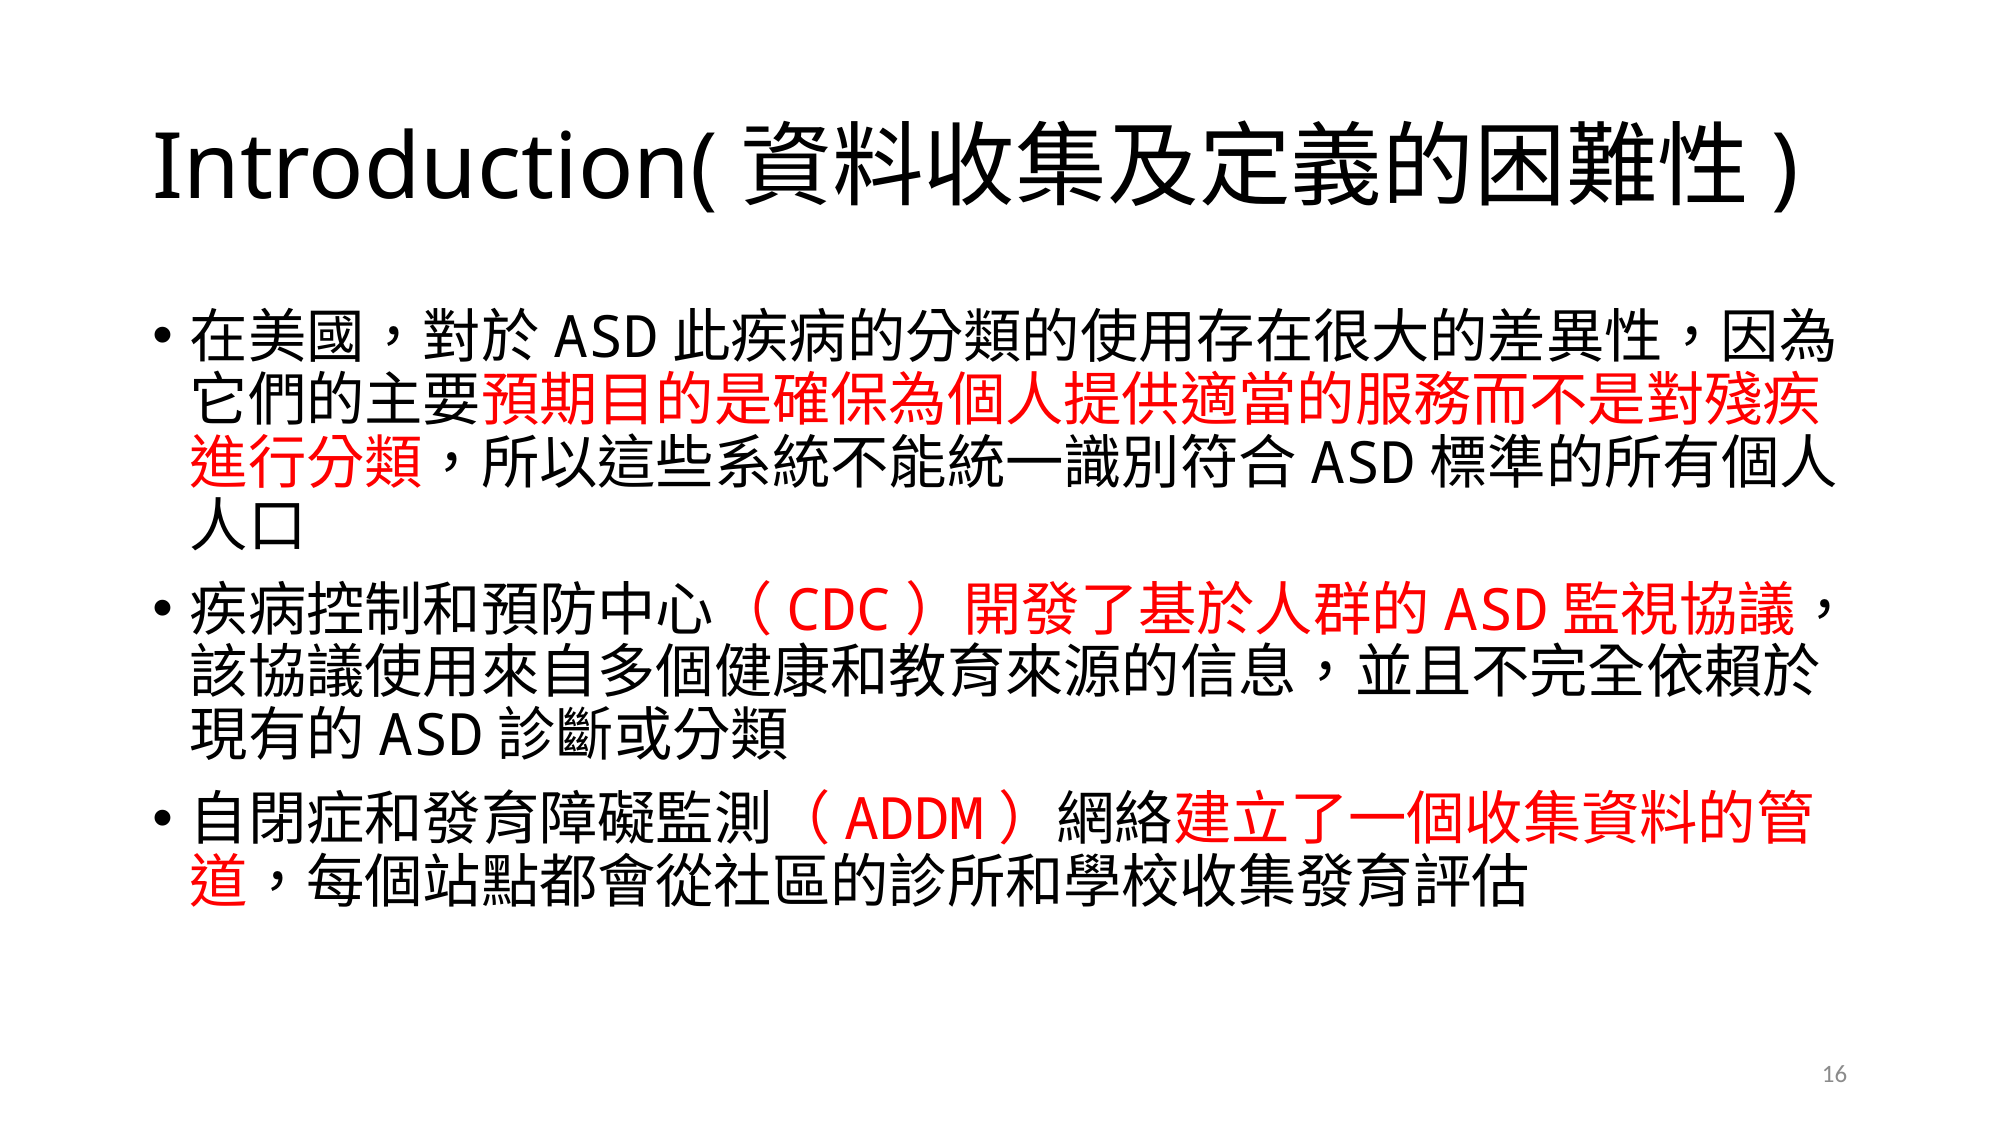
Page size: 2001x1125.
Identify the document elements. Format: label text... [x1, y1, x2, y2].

list 在美國，對於ASD此疾病的分類的使用存在很大的差異性，因為它們的主要預期目的是確保為個人提供適當的服務而不是對殘疾進行分類，所以這些系統不能統一識別符合ASD標準的所有個人人口 疾病控制和預防中心（CDC）開發了基於人群的ASD監視協議，該協議使用來自多個健康和教育來源的信息，並且不完全依賴於現有的ASD診斷或分類 自閉症和發育障礙監測（ADDM）網絡建立了一個收集資料的管道，每個站點都會從社區的診所和學校收集發育評估 [137, 299, 1863, 1014]
slide_number 16 [1412, 1042, 1863, 1103]
title Introduction(資料收集及定義的困難性) [137, 59, 1863, 278]
